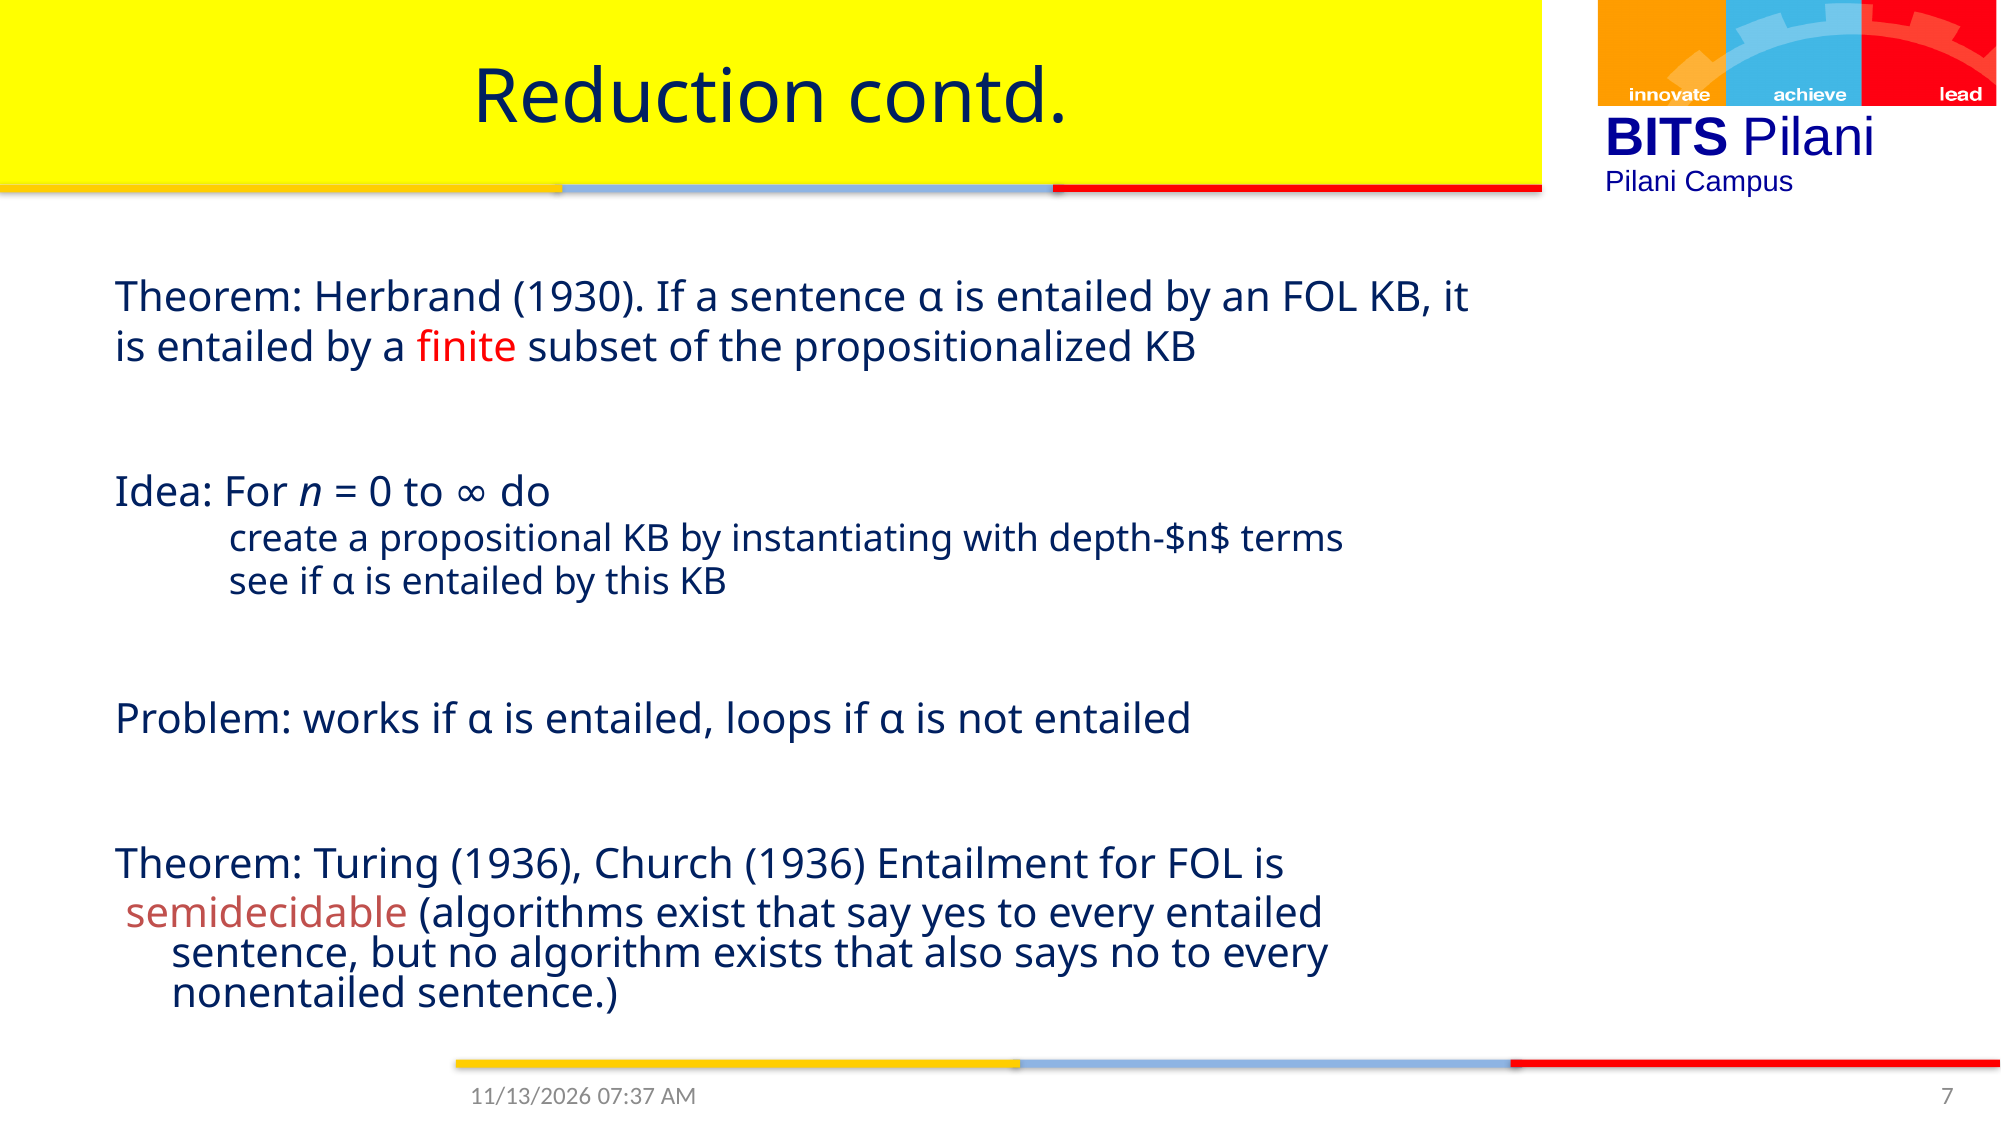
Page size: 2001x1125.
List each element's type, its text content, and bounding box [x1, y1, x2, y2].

picture [1597, 0, 1997, 106]
title Reduction contd. [0, 0, 1543, 185]
slide_number 7 [1749, 1065, 1969, 1125]
list Theorem: Herbrand (1930). If a sentence α is entailed by an FOL KB, it is entailed by a finite subset of the propositionalized KB Idea: For n = 0 to ∞ do create a propositional KB by instantiating with depth-$n$ terms see if α is entailed by this KB Problem: works if α is entailed, loops if α is not entailed Theorem: Turing (1936), Church (1936) Entailment for FOL is semidecidable (algorithms exist that say yes to every entailed sentence, but no algorithm exists that also says no to every nonentailed sentence.) [99, 262, 1523, 1006]
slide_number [455, 1065, 922, 1125]
